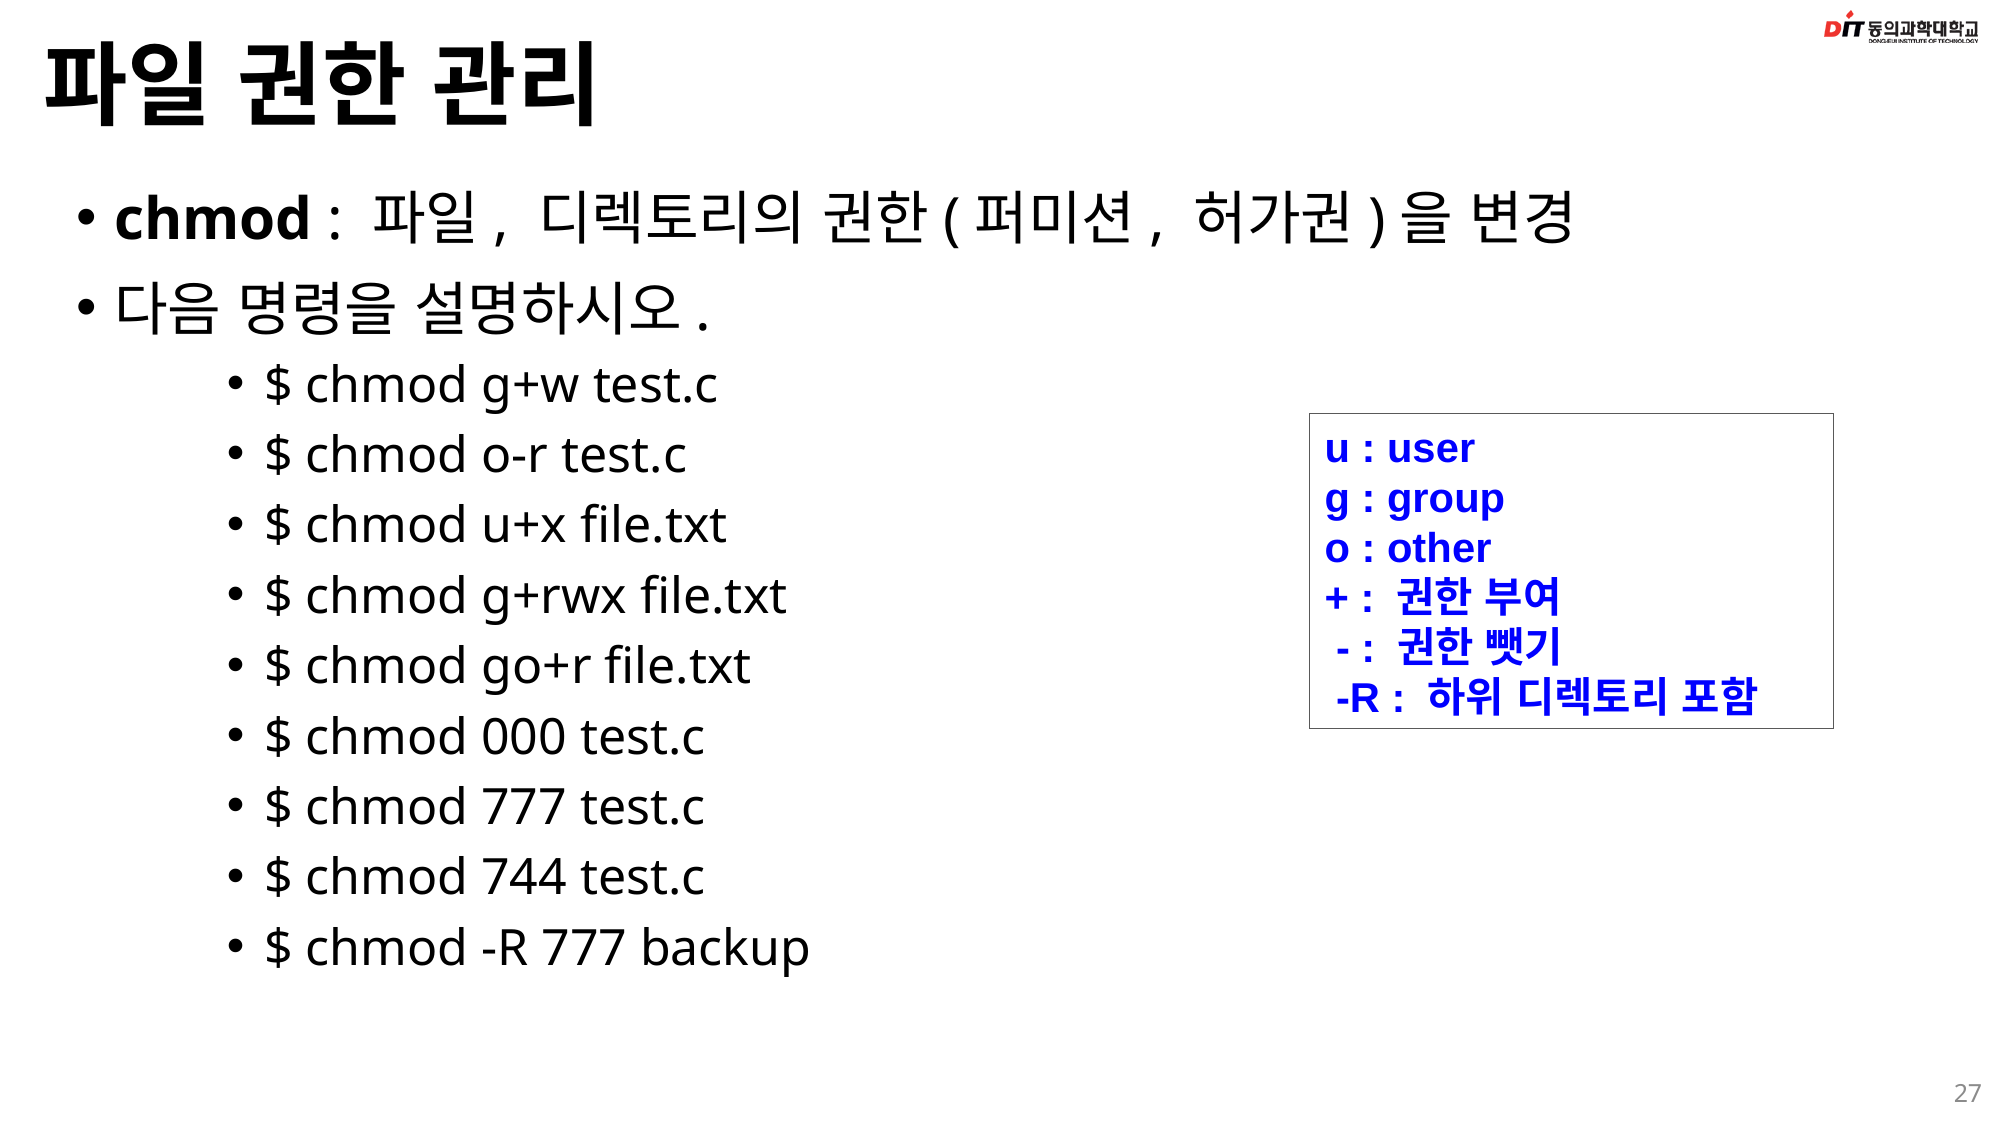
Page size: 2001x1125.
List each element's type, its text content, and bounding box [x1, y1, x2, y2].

slide_number 27 [1922, 1065, 1998, 1125]
picture [1824, 10, 1978, 43]
text_box u : user g : group o : other + : 권한 부여 - : 권한 뺏기 -R : 하위 디렉토리 포함 [1309, 413, 1834, 729]
list chmod : 파일, 디렉토리의 권한(퍼미션, 허가권)을 변경 다음 명령을 설명하시오. $ chmod g+w test.c $ chmod o-r test.c $ chmod u+x file.txt $ chmod g+rwx file.txt $ chmod go+r file.txt $ chmod 000 test.c $ chmod 777 test.c $ chmod 744 test.c $ chmod -R 777 backup [61, 173, 1938, 1095]
title 파일 권한 관리 [28, 28, 1968, 150]
